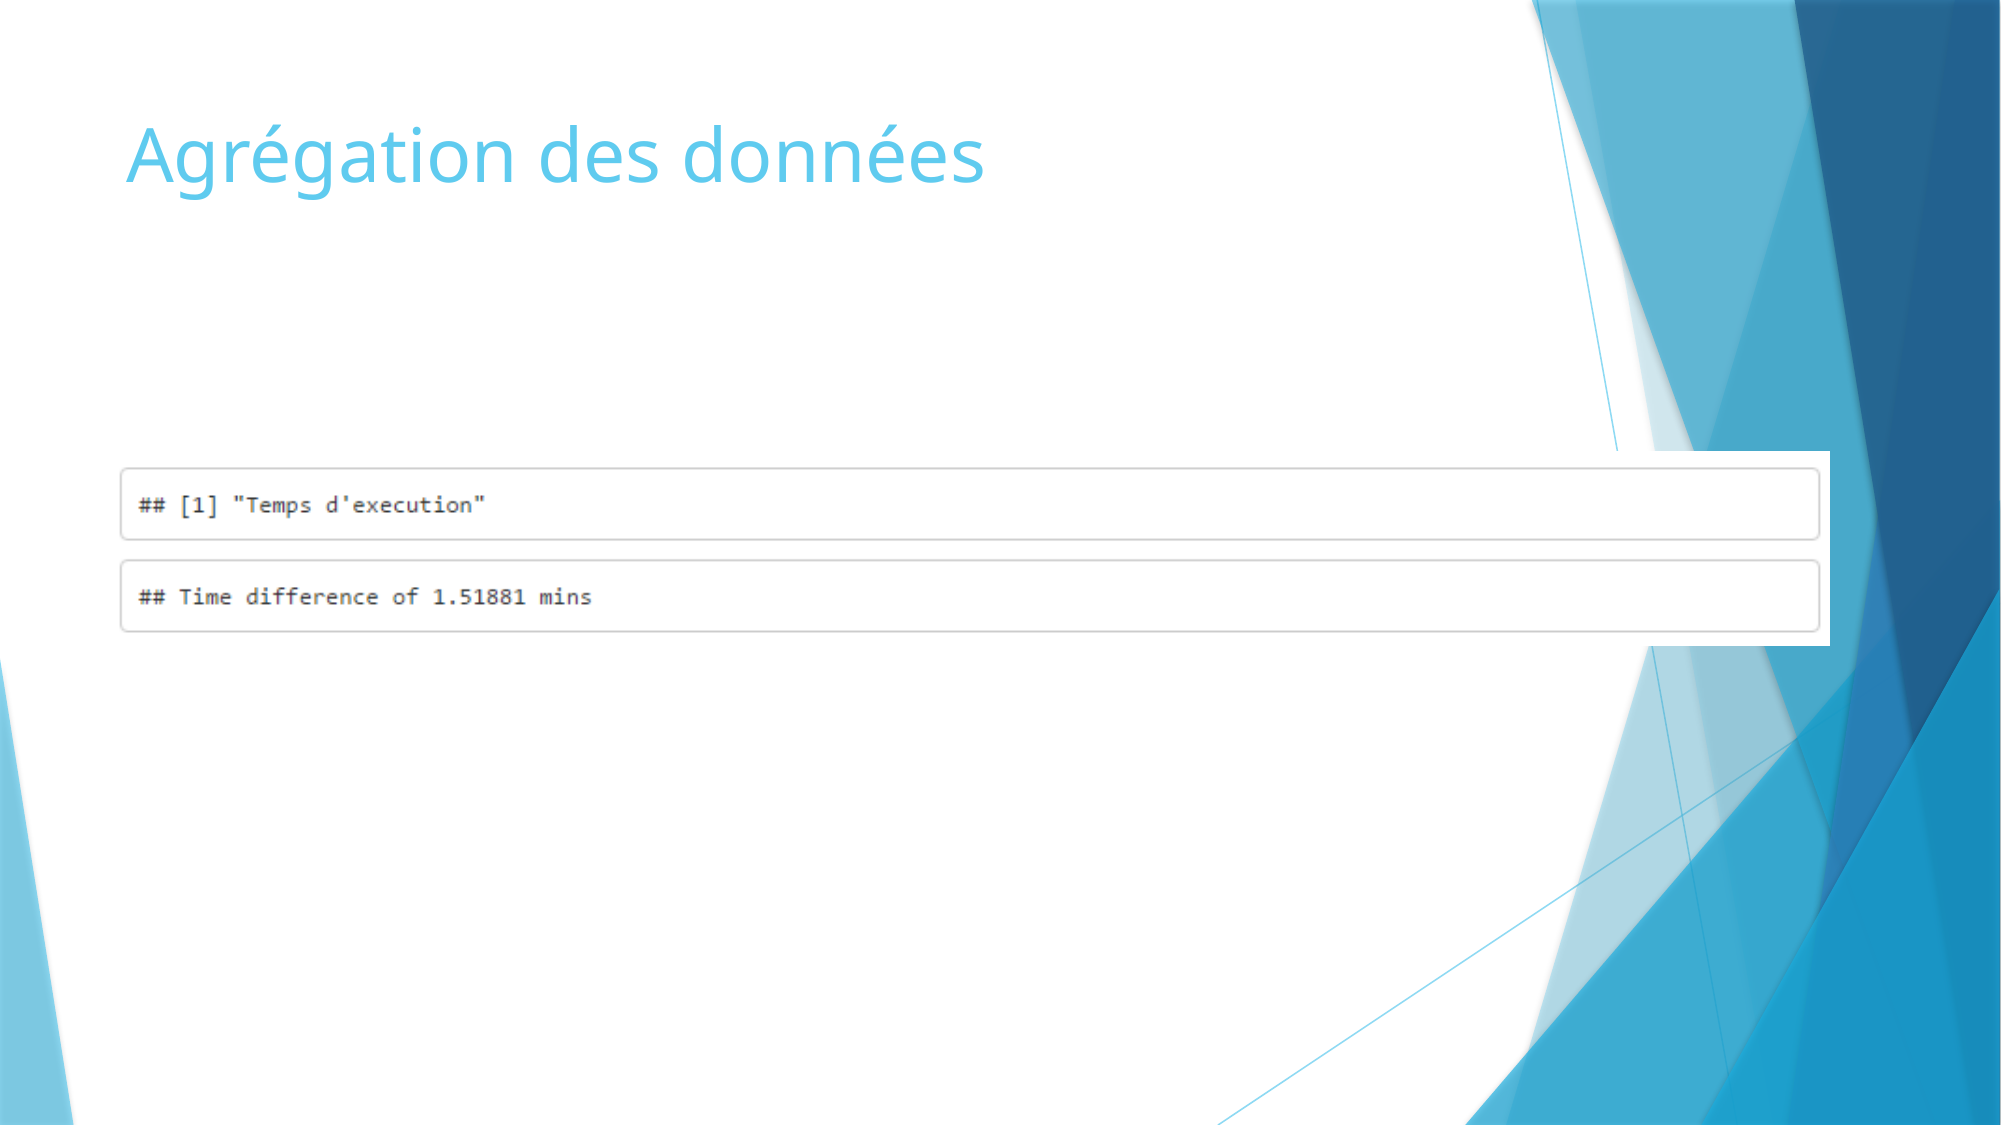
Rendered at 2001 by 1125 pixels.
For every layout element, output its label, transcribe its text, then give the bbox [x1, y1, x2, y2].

picture [110, 450, 1831, 646]
title Agrégation des données [111, 99, 1522, 317]
